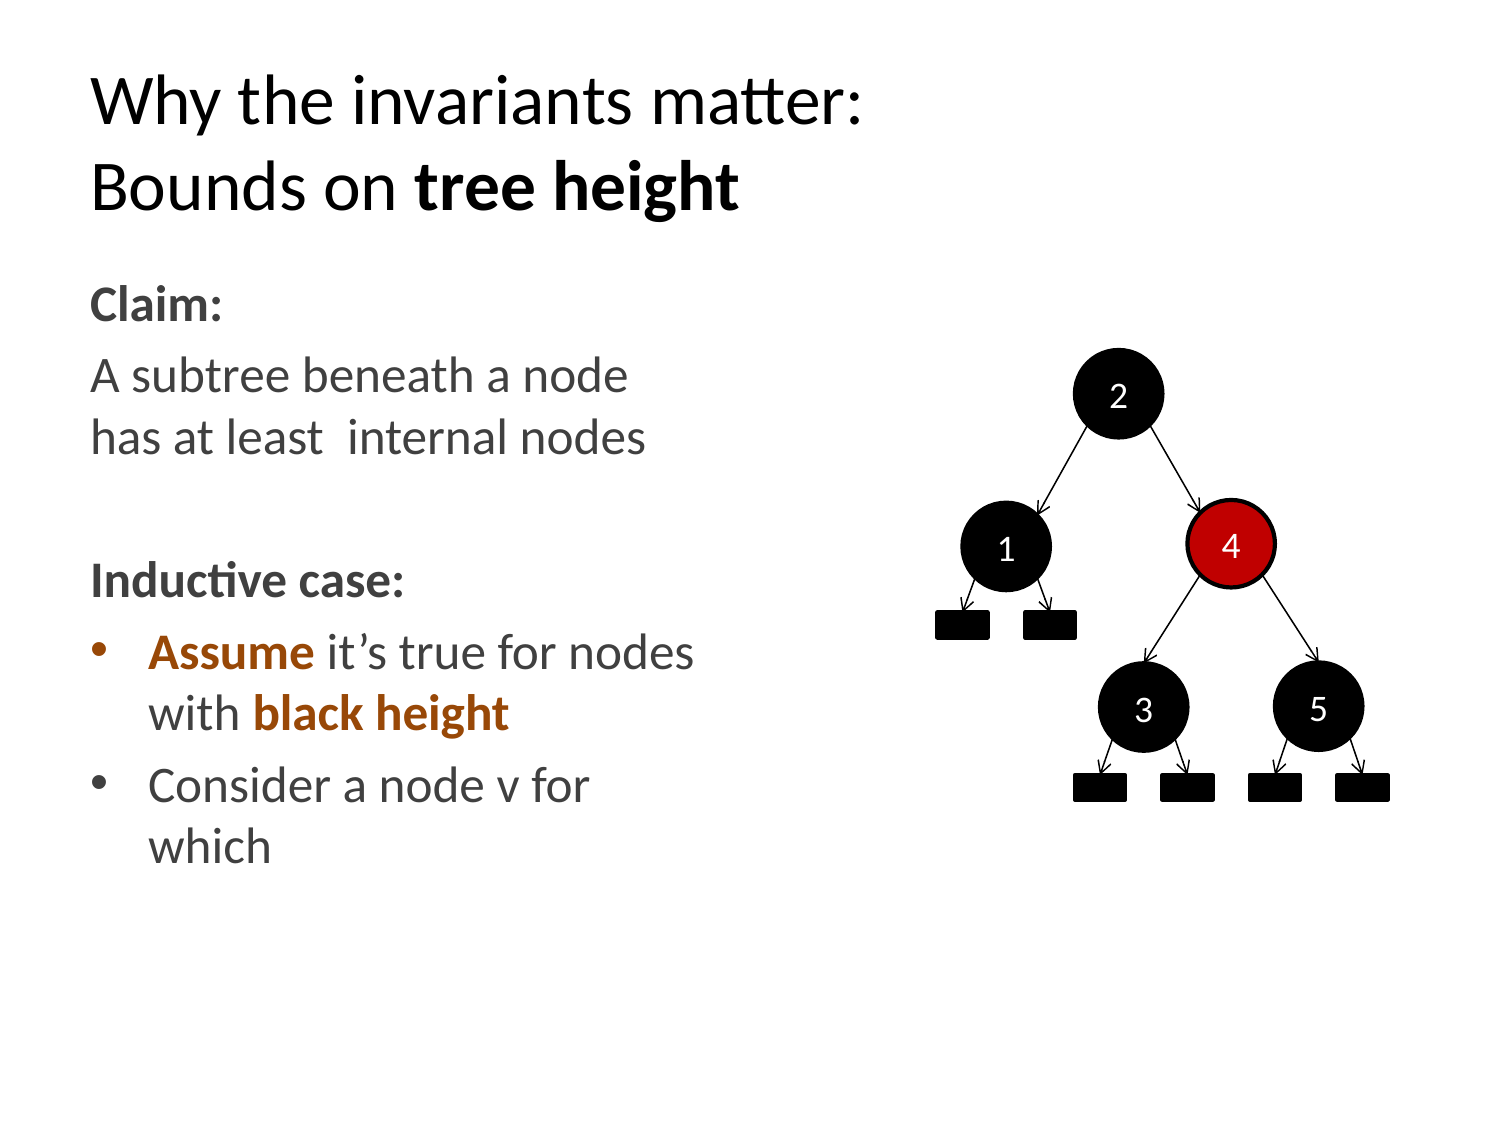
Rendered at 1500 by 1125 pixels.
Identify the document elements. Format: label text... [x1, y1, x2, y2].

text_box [1099, 737, 1114, 776]
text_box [1036, 424, 1089, 516]
text_box 5 [1272, 660, 1365, 753]
text_box [935, 610, 990, 640]
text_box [1274, 736, 1289, 776]
text_box [1248, 773, 1302, 802]
text_box [1160, 773, 1215, 802]
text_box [1149, 424, 1201, 513]
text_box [962, 577, 976, 613]
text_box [1143, 574, 1201, 664]
text_box 3 [1097, 661, 1190, 753]
text_box [1335, 773, 1390, 802]
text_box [1261, 574, 1319, 663]
title Why the invariants matter: Bounds on tree height [75, 45, 1425, 233]
text_box 2 [1072, 347, 1165, 440]
text_box [1023, 610, 1077, 640]
text_box 1 [960, 500, 1053, 593]
text_box [1073, 773, 1127, 802]
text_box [1036, 577, 1051, 613]
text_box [1349, 736, 1363, 776]
text_box 4 [1185, 497, 1278, 590]
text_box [1174, 737, 1188, 776]
